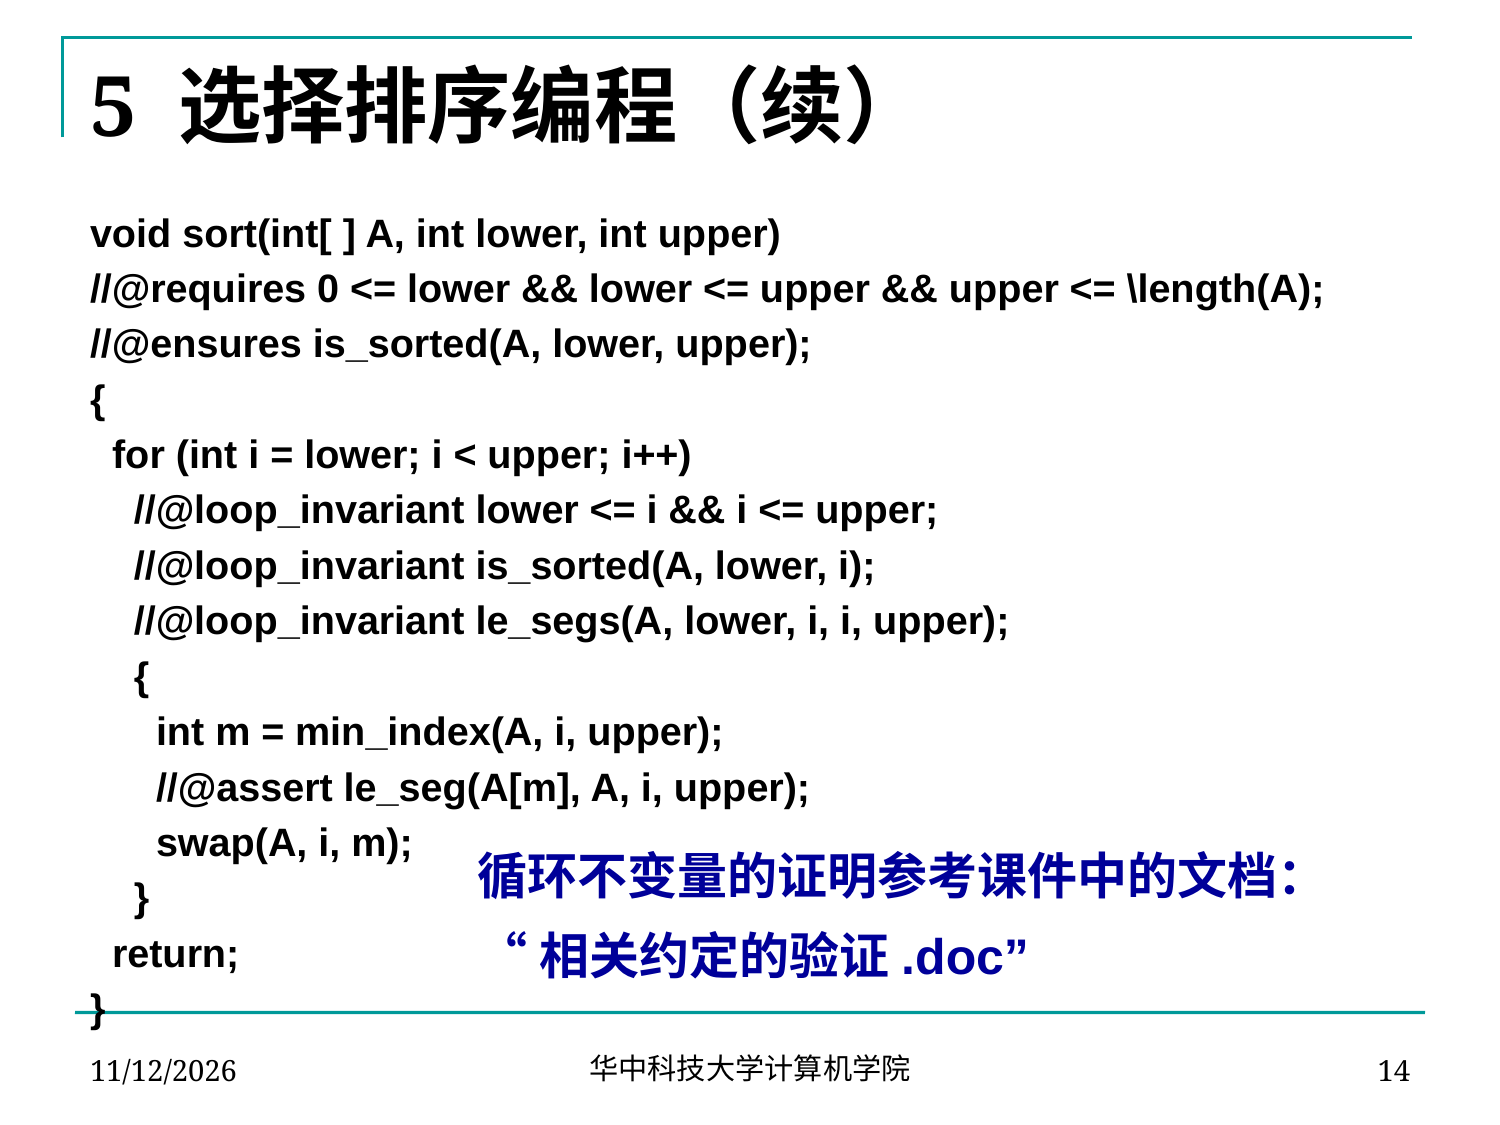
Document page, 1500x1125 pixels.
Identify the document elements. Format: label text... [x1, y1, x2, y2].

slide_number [75, 1024, 425, 1100]
text_box 循环不变量的证明参考课件中的文档： “相关约定的验证.doc” [462, 837, 1388, 993]
title 5 选择排序编程（续） [75, 45, 1425, 200]
footer 华中科技大学计算机学院 [512, 1025, 988, 1100]
slide_number 14 [1074, 1024, 1425, 1100]
list void sort(int[ ] A, int lower, int upper) //@requires 0 <= lower && lower <= upper && upper <= \length(A); //@ensures is_sorted(A, lower, upper); { for (int i = lower; i < upper; i++) //@loop_invariant lower <= i && i <= upper; //@loop_invariant is_sorted(A, lower, i); //@loop_invariant le_segs(A, lower, i, i, upper); { int m = min_index(A, i, upper); //@assert le_seg(A[m], A, i, upper); swap(A, i, m); } return; } [75, 200, 1425, 1006]
